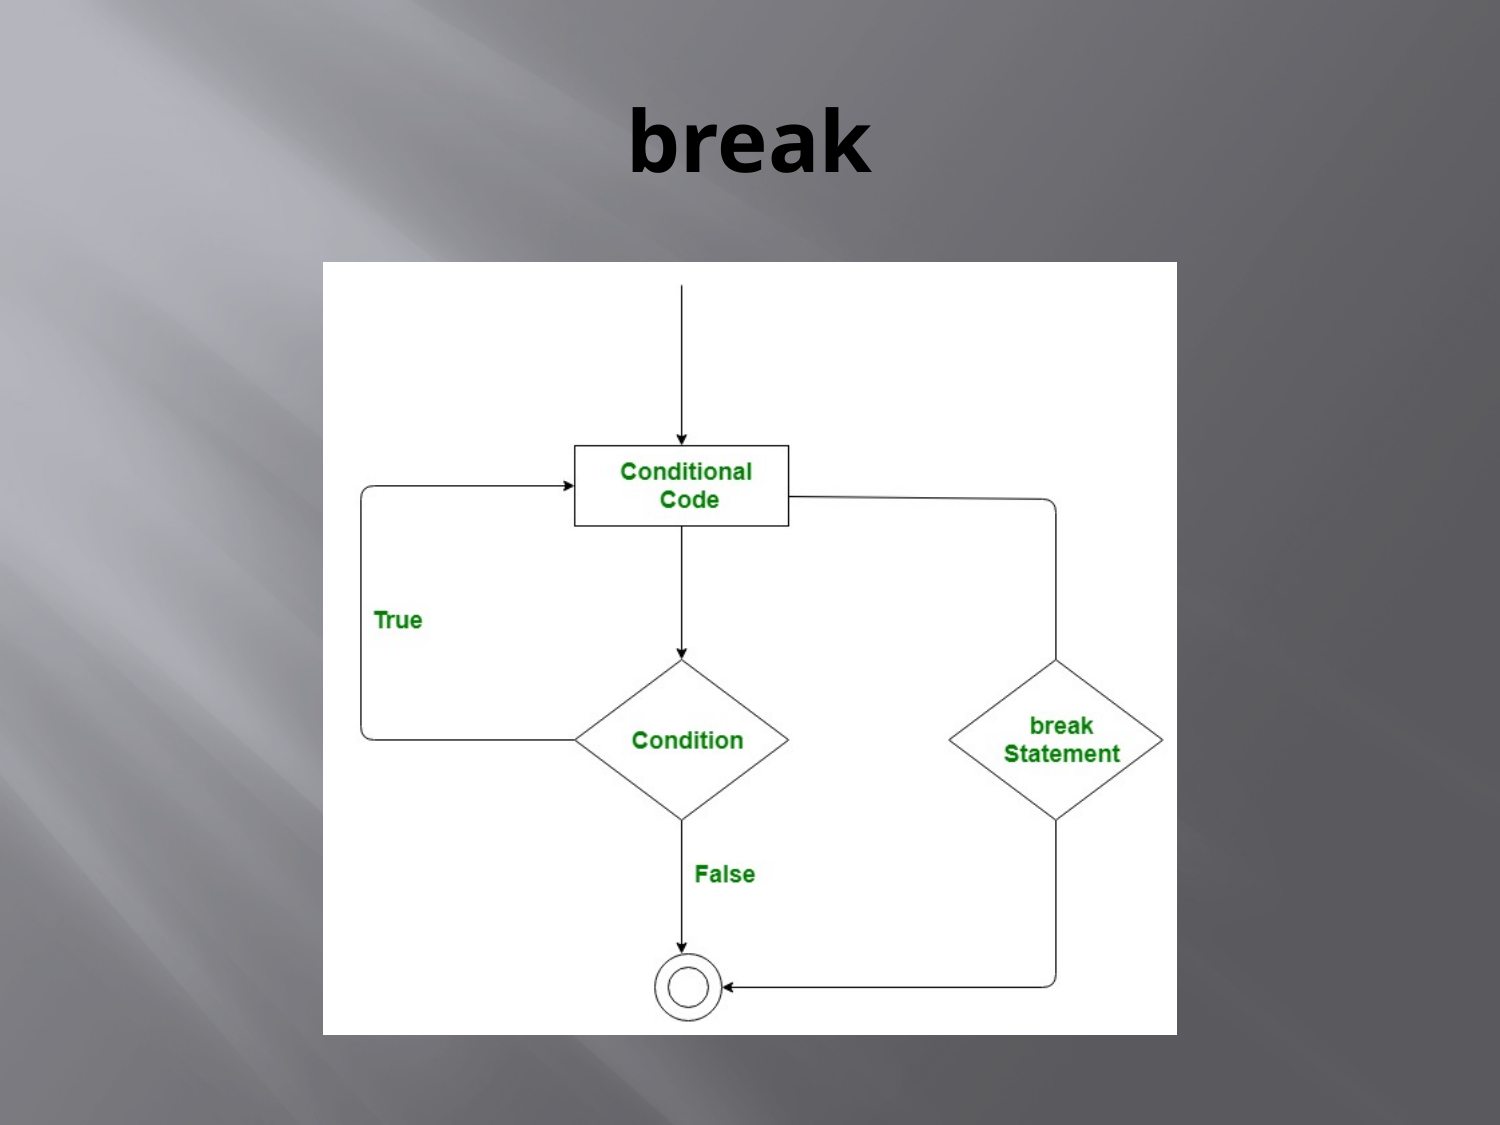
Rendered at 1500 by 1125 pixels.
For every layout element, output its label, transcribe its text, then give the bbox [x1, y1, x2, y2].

title break [75, 45, 1425, 233]
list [322, 262, 1178, 1036]
